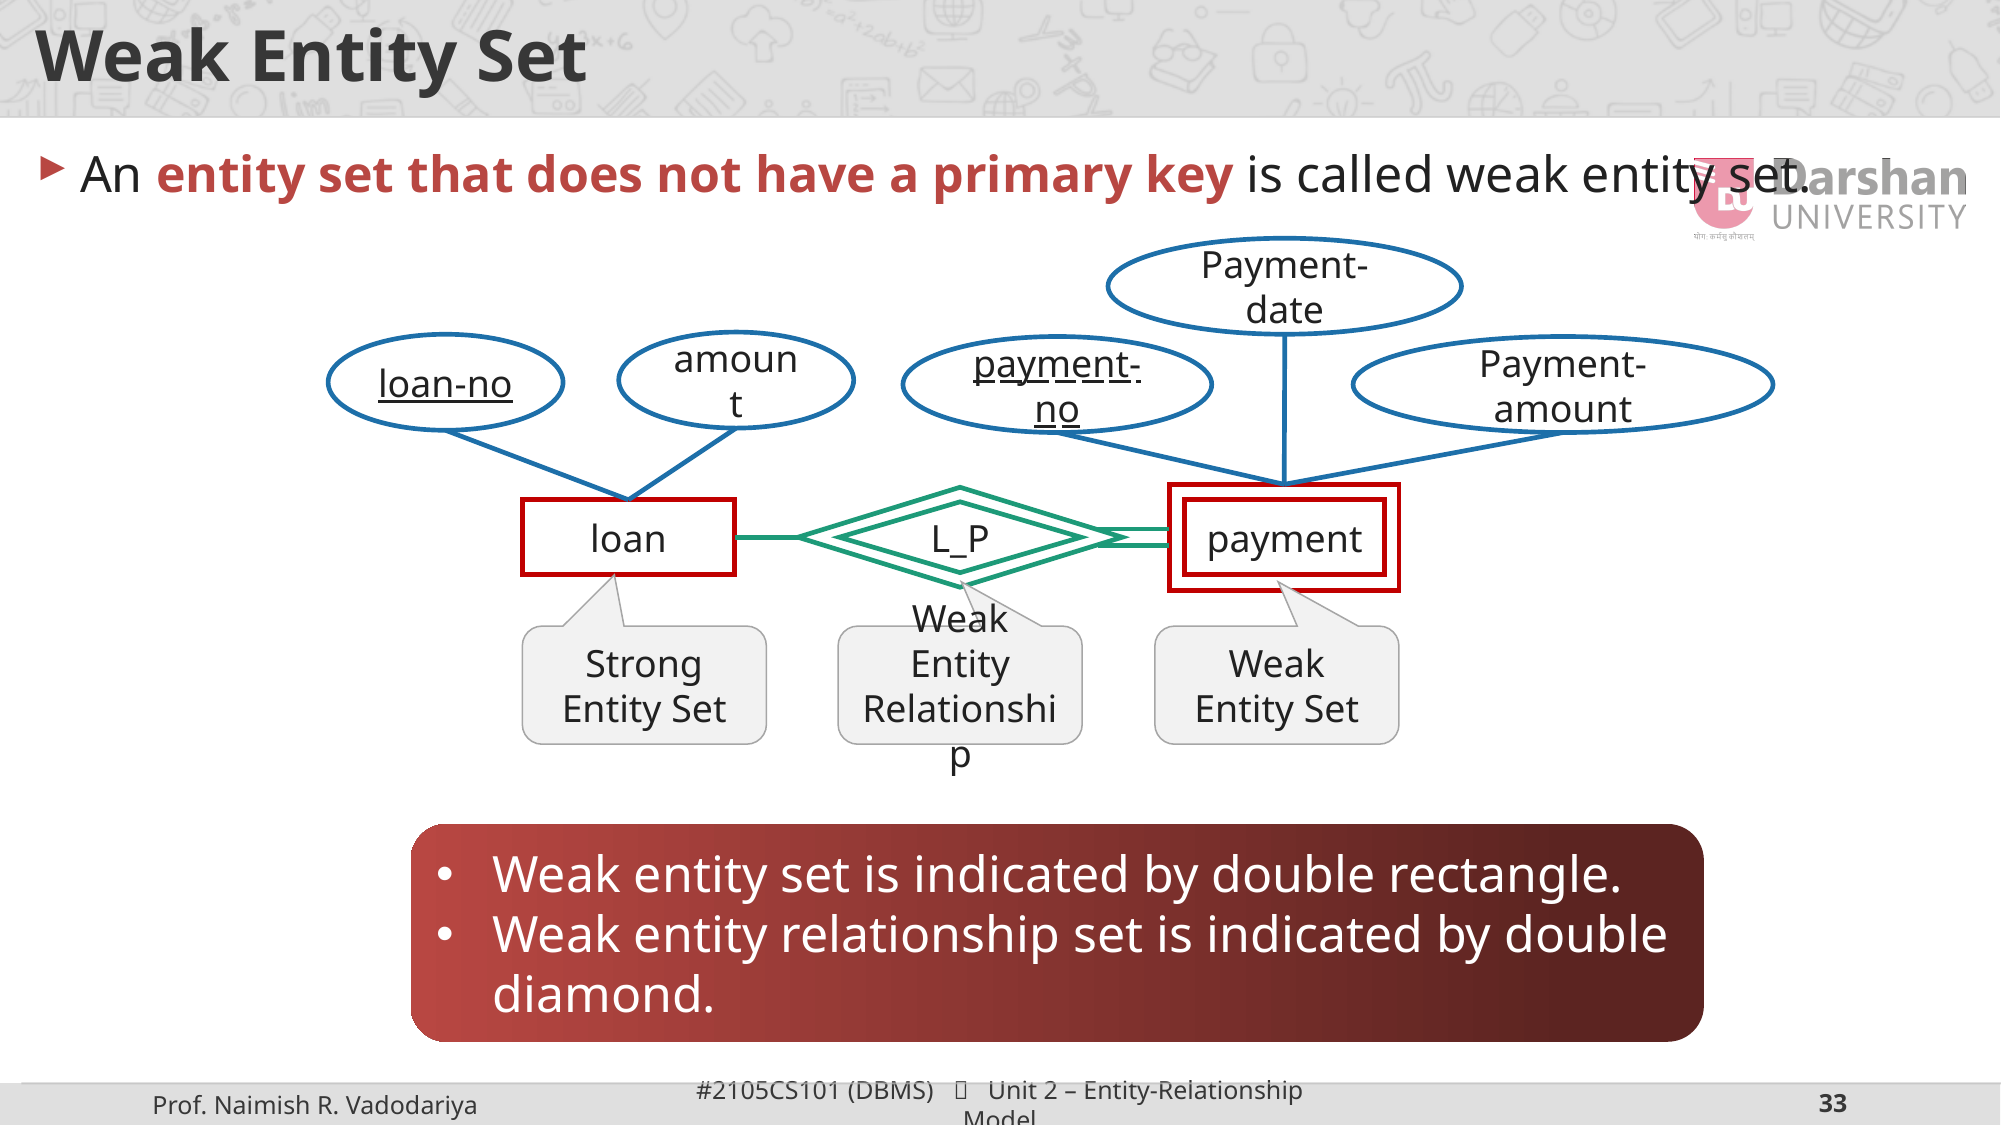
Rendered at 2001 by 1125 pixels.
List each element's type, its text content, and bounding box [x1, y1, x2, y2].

text_box [798, 486, 1126, 589]
text_box payment-no [901, 335, 1213, 434]
text_box amount [617, 331, 855, 430]
text_box payment [1184, 499, 1386, 576]
text_box Payment-amount [1352, 335, 1775, 434]
text_box loan [521, 500, 736, 576]
text_box [1168, 485, 1400, 592]
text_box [628, 428, 737, 500]
title Weak Entity Set [0, 0, 2000, 117]
text_box Weak Entity Relationship [837, 579, 1084, 746]
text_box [1057, 432, 1284, 485]
text_box Payment-date [1106, 237, 1463, 336]
text_box loan-no [327, 333, 565, 432]
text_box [445, 430, 628, 500]
text_box Weak Entity Set [1153, 579, 1400, 746]
list An entity set that does not have a primary key is called weak entity set. [21, 141, 1979, 1059]
text_box L_P [835, 500, 1085, 574]
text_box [1284, 432, 1564, 485]
text_box Strong Entity Set [521, 572, 768, 746]
text_box Weak entity set is indicated by double rectangle. Weak entity relationship set is indicated by double diamond. [410, 823, 1704, 1042]
